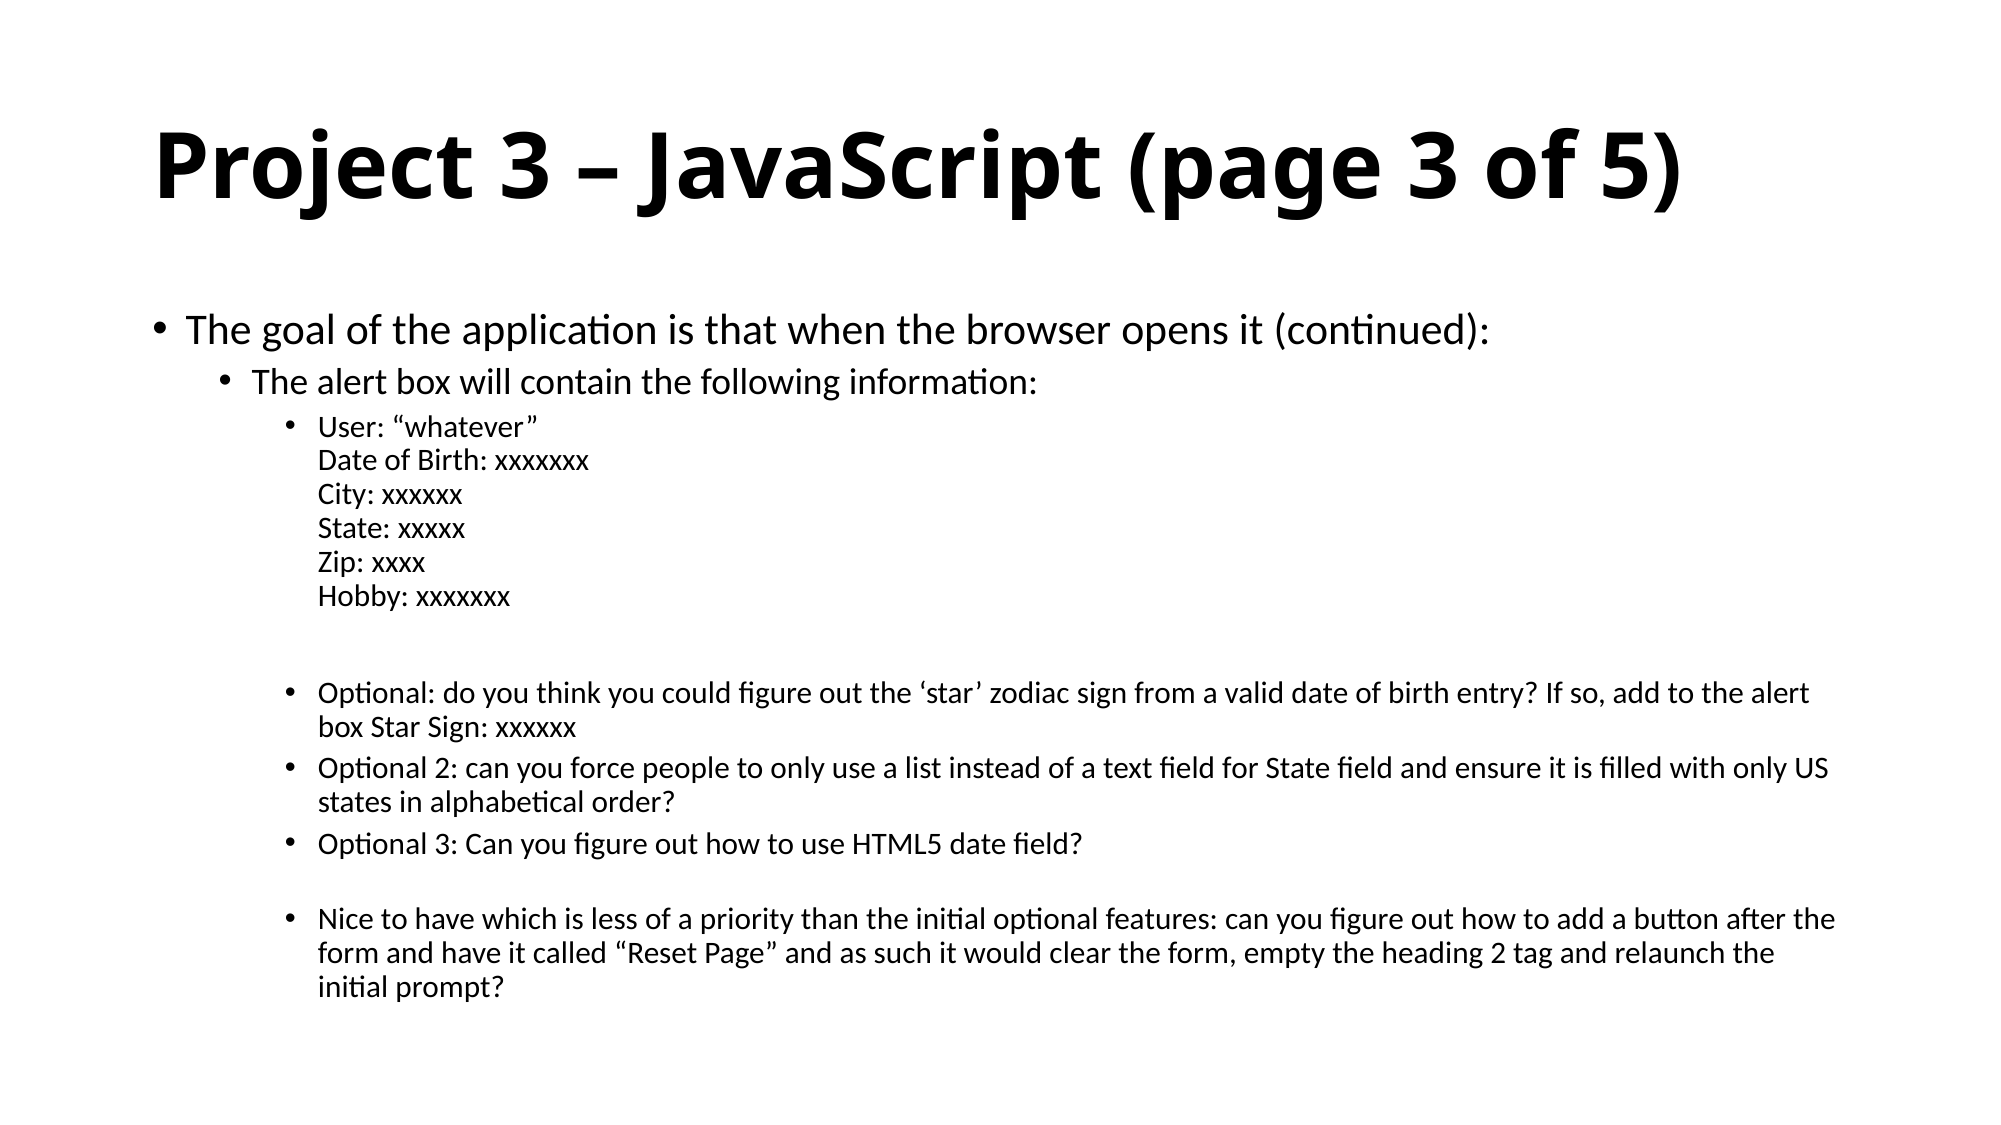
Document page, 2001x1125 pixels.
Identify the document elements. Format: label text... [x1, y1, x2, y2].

title Project 3 – JavaScript (page 3 of 5) [137, 59, 1863, 278]
list The goal of the application is that when the browser opens it (continued): The alert box will contain the following information: User: “whatever” Date of Birth: xxxxxxx City: xxxxxx State: xxxxx Zip: xxxx Hobby: xxxxxxx Optional: do you think you could figure out the ‘star’ zodiac sign from a valid date of birth entry? If so, add to the alert box Star Sign: xxxxxx Optional 2: can you force people to only use a list instead of a text field for State field and ensure it is filled with only US states in alphabetical order? Optional 3: Can you figure out how to use HTML5 date field? Nice to have which is less of a priority than the initial optional features: can you figure out how to add a button after the form and have it called “Reset Page” and as such it would clear the form, empty the heading 2 tag and relaunch the initial prompt? [137, 299, 1863, 1014]
